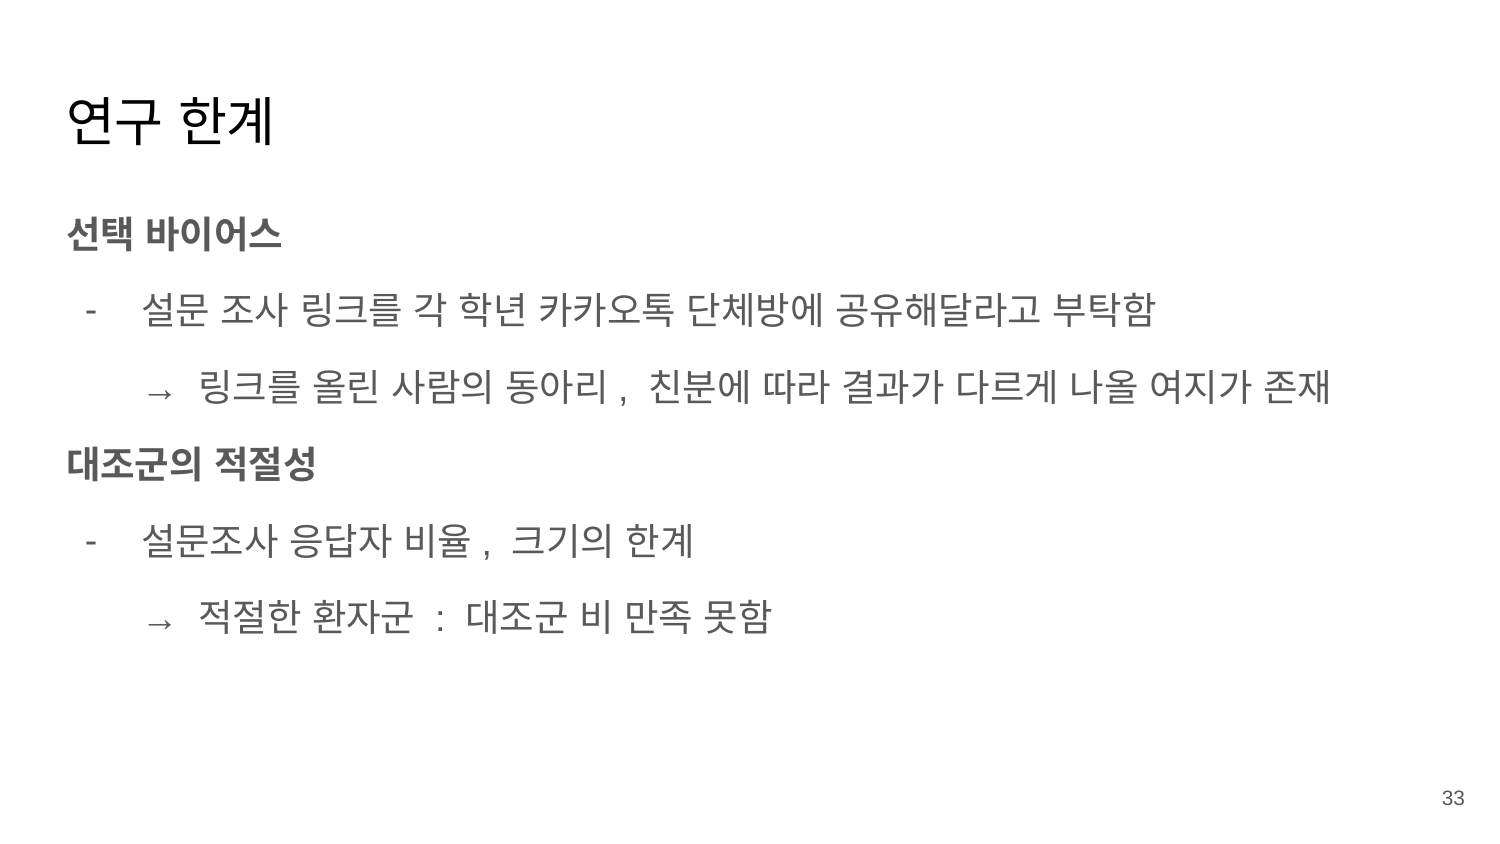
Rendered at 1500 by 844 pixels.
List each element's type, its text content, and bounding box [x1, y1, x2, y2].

list 선택 바이어스 설문 조사 링크를 각 학년 카카오톡 단체방에 공유해달라고 부탁함 → 링크를 올린 사람의 동아리, 친분에 따라 결과가 다르게 나올 여지가 존재 대조군의 적절성 설문조사 응답자 비율, 크기의 한계 → 적절한 환자군 : 대조군 비 만족 못함 [51, 189, 1449, 750]
slide_number 33 [1389, 764, 1480, 830]
title 연구 한계 [51, 72, 1449, 167]
